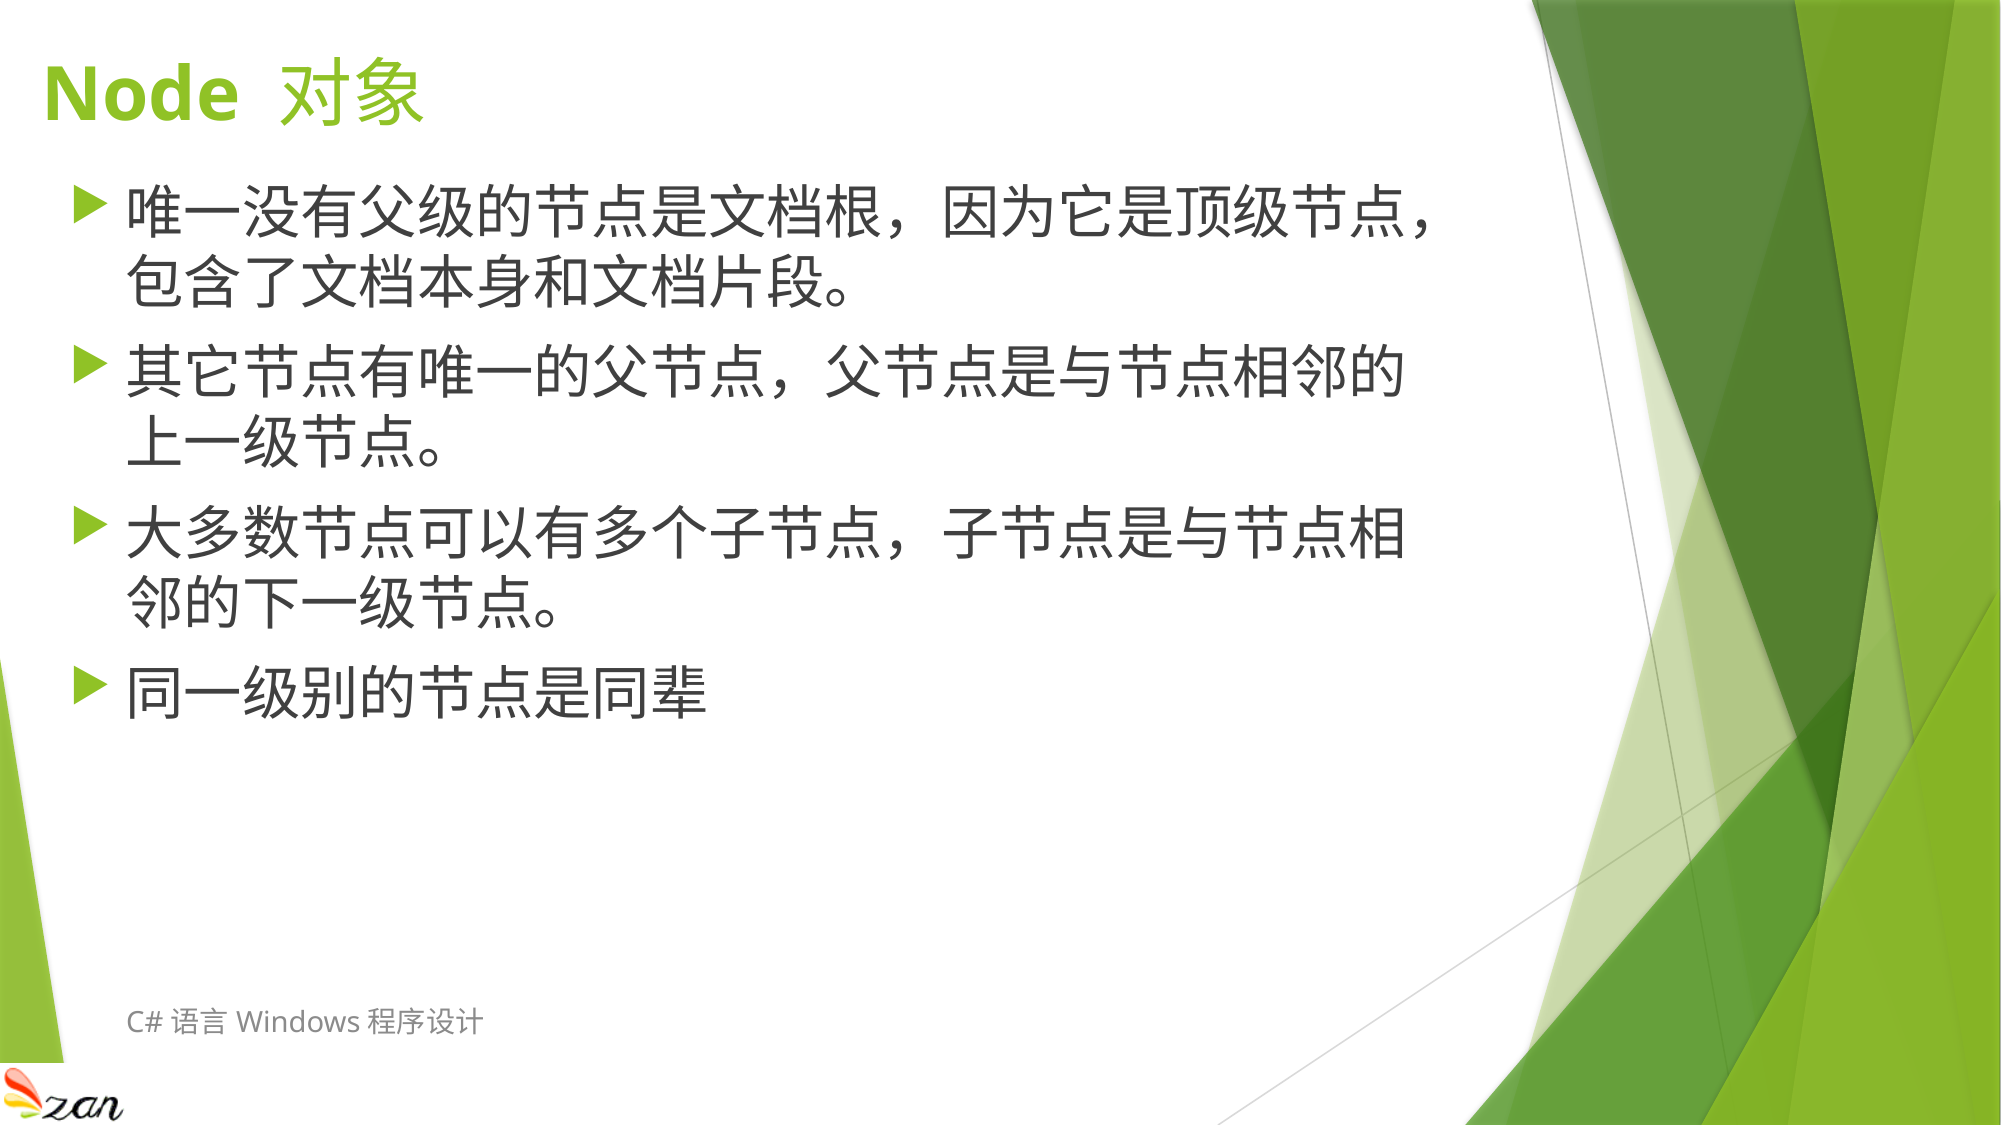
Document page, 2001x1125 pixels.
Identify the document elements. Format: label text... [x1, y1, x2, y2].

list 唯一没有父级的节点是文档根，因为它是顶级节点，包含了文档本身和文档片段。 其它节点有唯一的父节点，父节点是与节点相邻的上一级节点。 大多数节点可以有多个子节点，子节点是与节点相邻的下一级节点。 同一级别的节点是同辈 [54, 167, 1465, 805]
title Node 对象 [26, 37, 462, 168]
footer C#语言Windows程序设计 [111, 991, 1145, 1051]
picture [0, 1063, 128, 1125]
